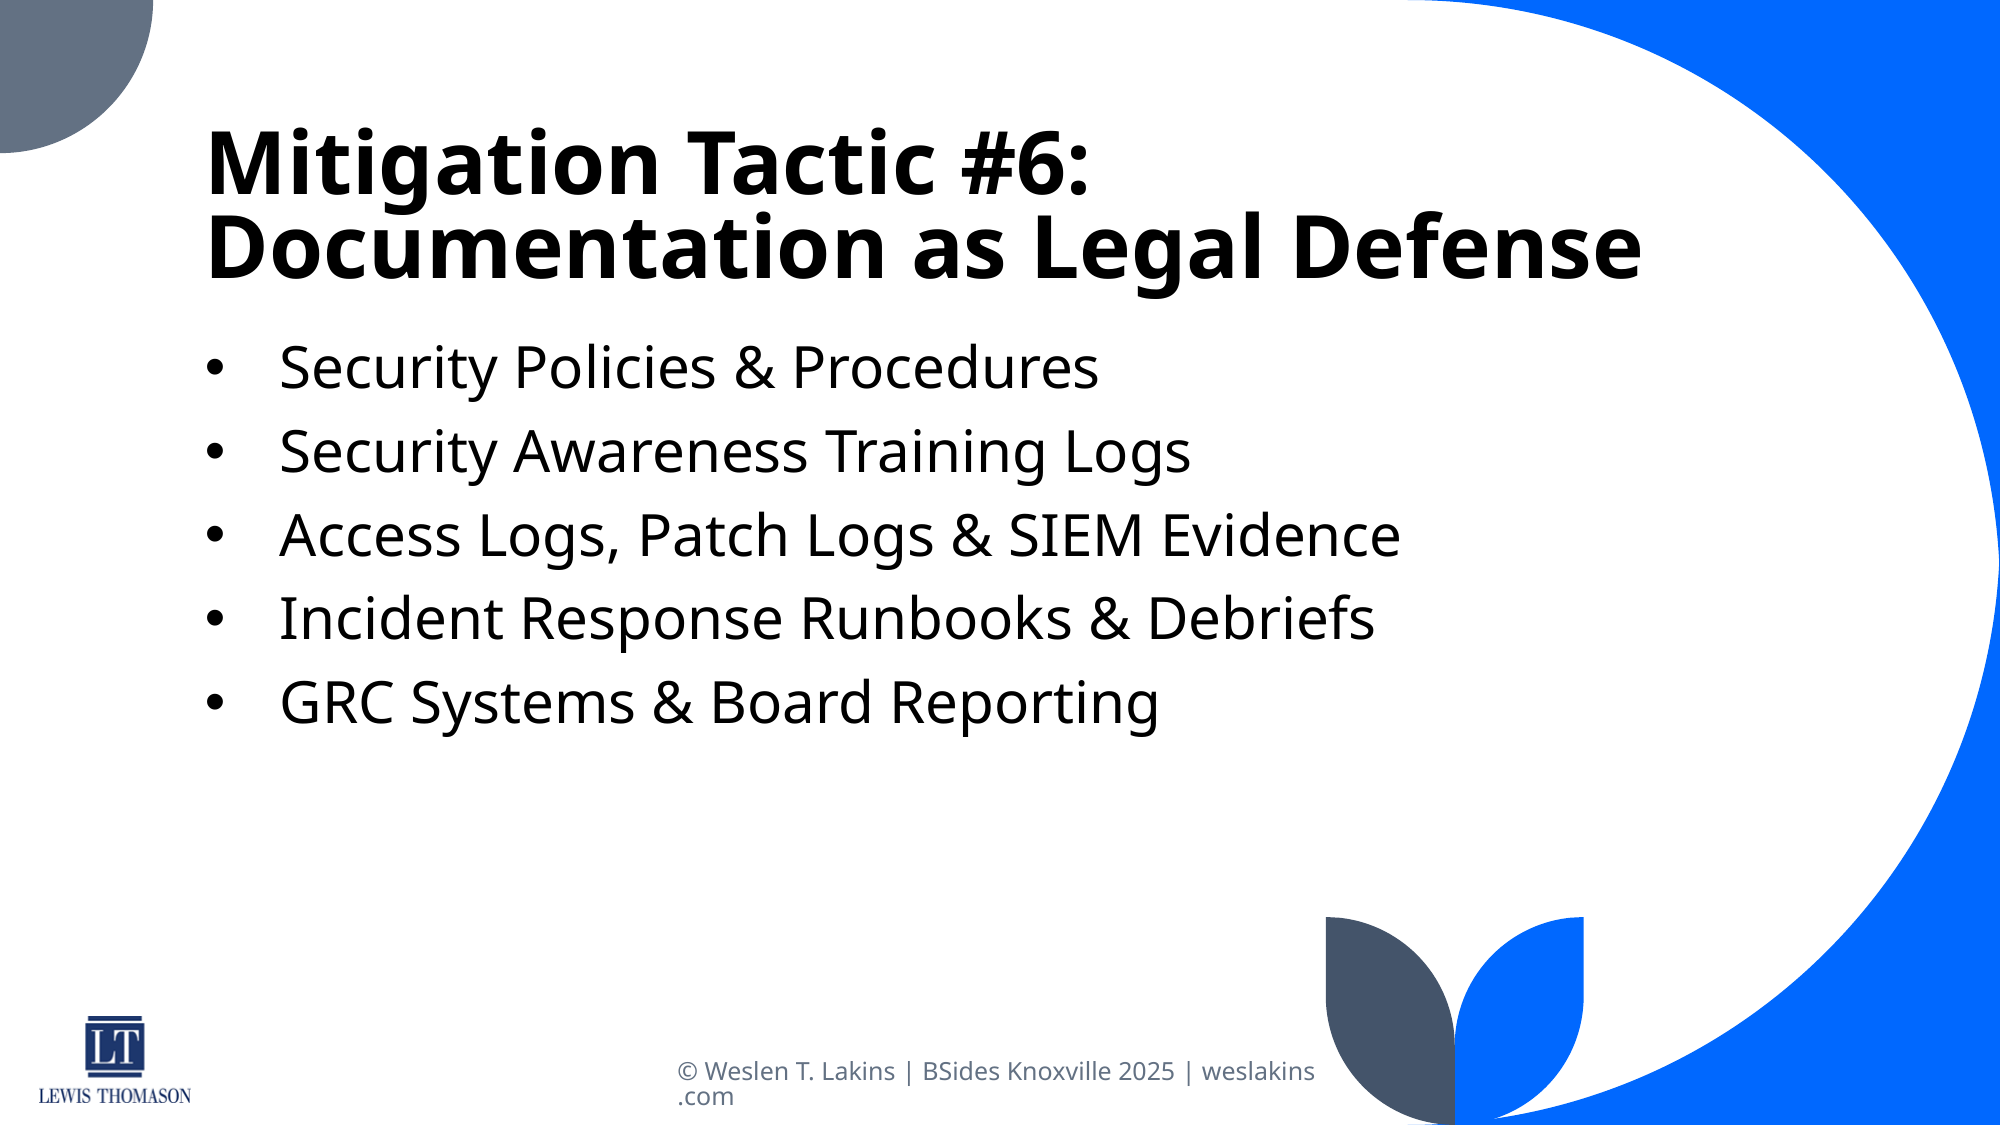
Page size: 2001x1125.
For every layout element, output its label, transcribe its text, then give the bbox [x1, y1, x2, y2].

footer © Weslen T. Lakins | BSides Knoxville 2025 | weslakins.com [662, 1042, 1338, 1103]
list Security Policies & Procedures Security Awareness Training Logs Access Logs, Patch Logs & SIEM Evidence Incident Response Runbooks & Debriefs GRC Systems & Board Reporting [190, 330, 1795, 884]
title Mitigation Tactic #6: Documentation as Legal Defense [190, 16, 1795, 303]
picture [39, 1016, 191, 1103]
